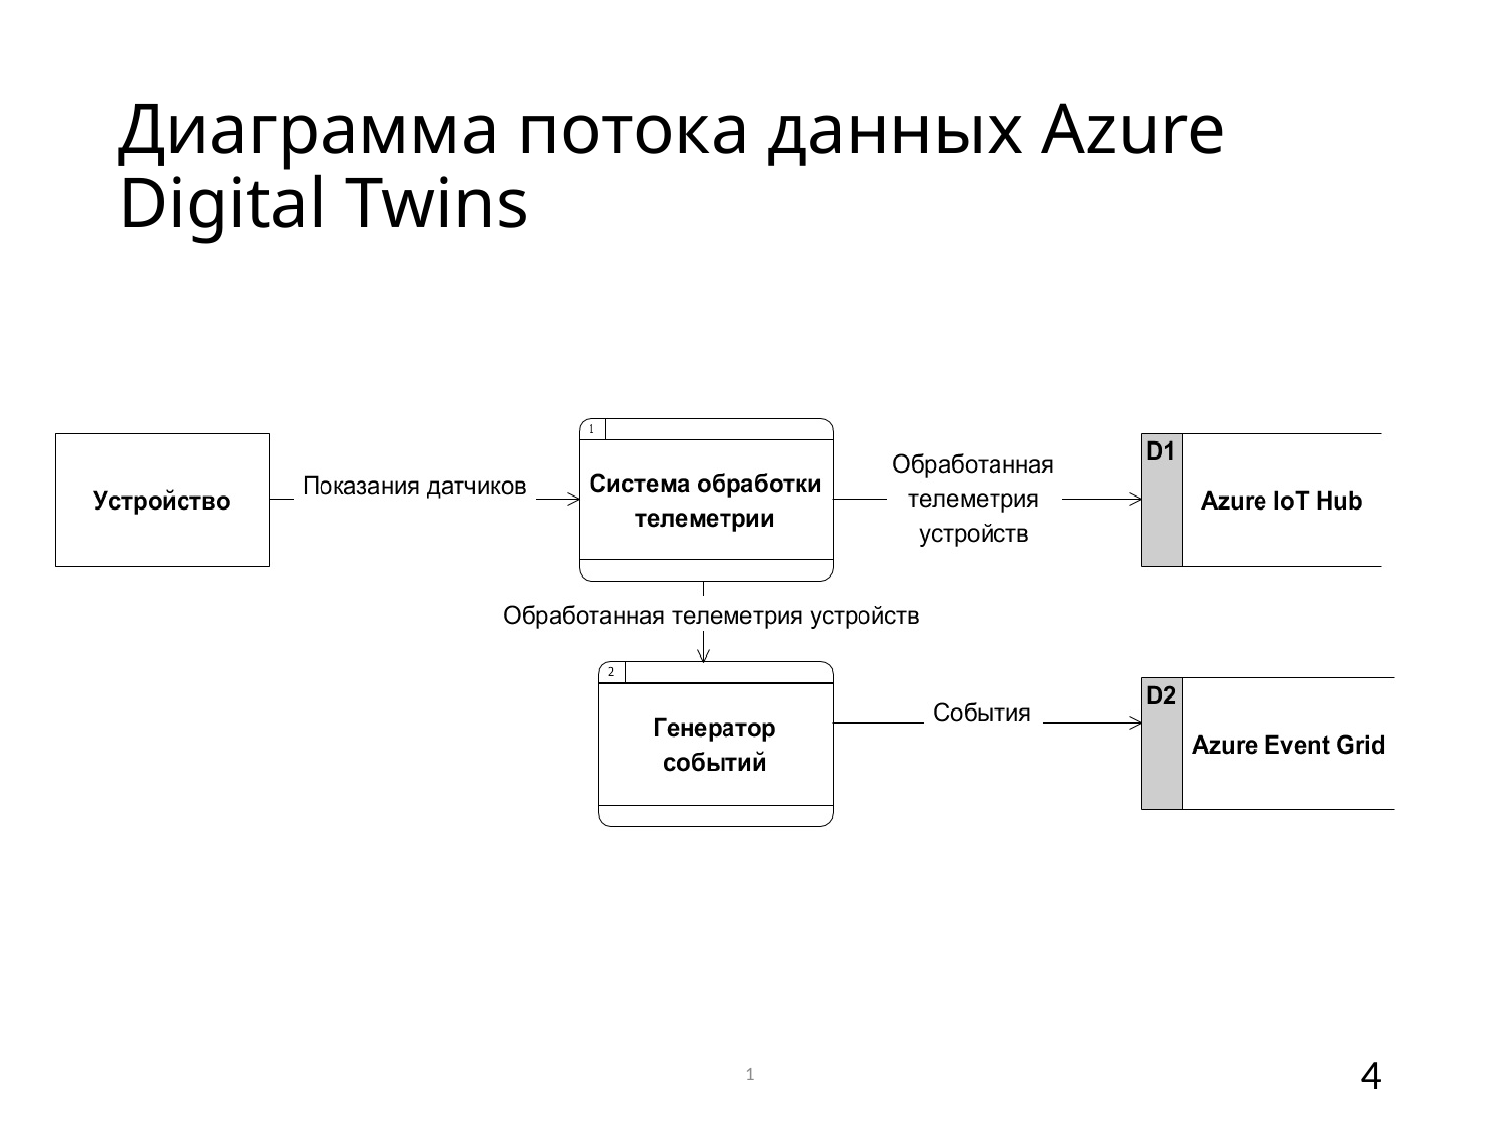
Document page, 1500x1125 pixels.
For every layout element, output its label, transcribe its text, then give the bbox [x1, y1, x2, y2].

title Диаграмма потока данных Azure Digital Twins [103, 59, 1397, 278]
slide_number 4 [1059, 1042, 1397, 1103]
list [53, 416, 1397, 831]
footer 1 [496, 1042, 1004, 1103]
